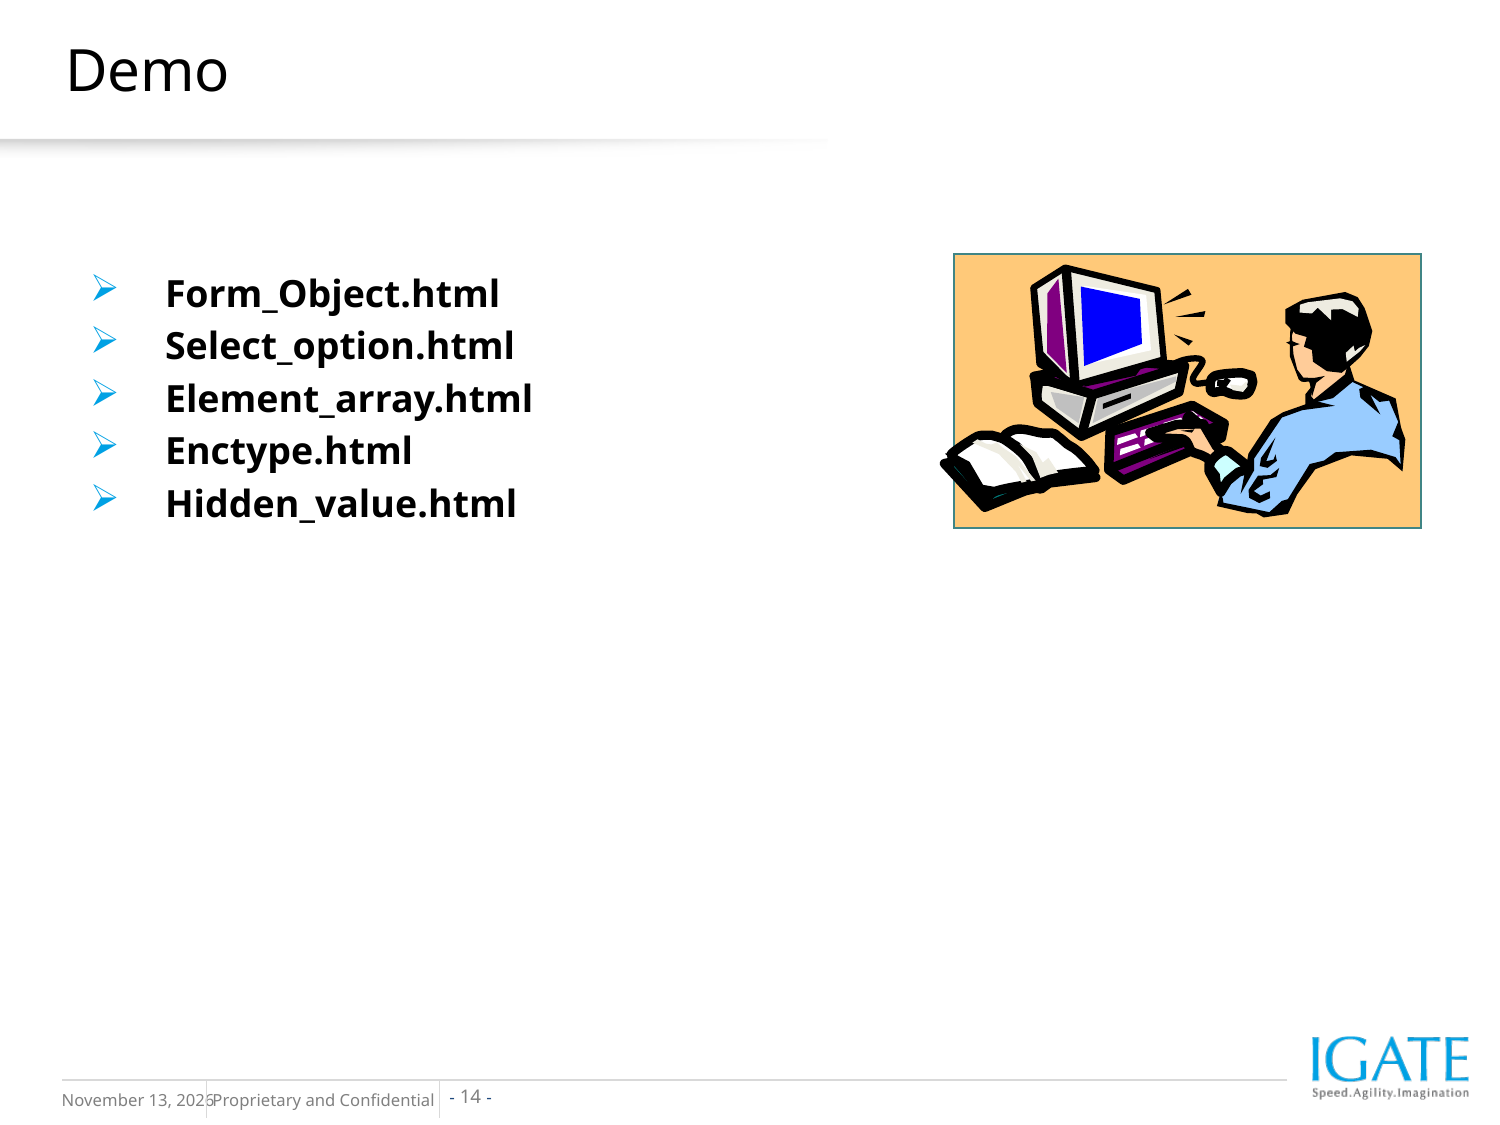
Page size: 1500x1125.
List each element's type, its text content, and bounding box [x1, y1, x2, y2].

picture [0, 112, 919, 174]
picture [1304, 1028, 1475, 1105]
title Demo [50, 3, 1400, 134]
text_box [944, 253, 1422, 528]
list Form_Object.html Select_option.html Element_array.html Enctype.html Hidden_value.html [75, 262, 763, 956]
